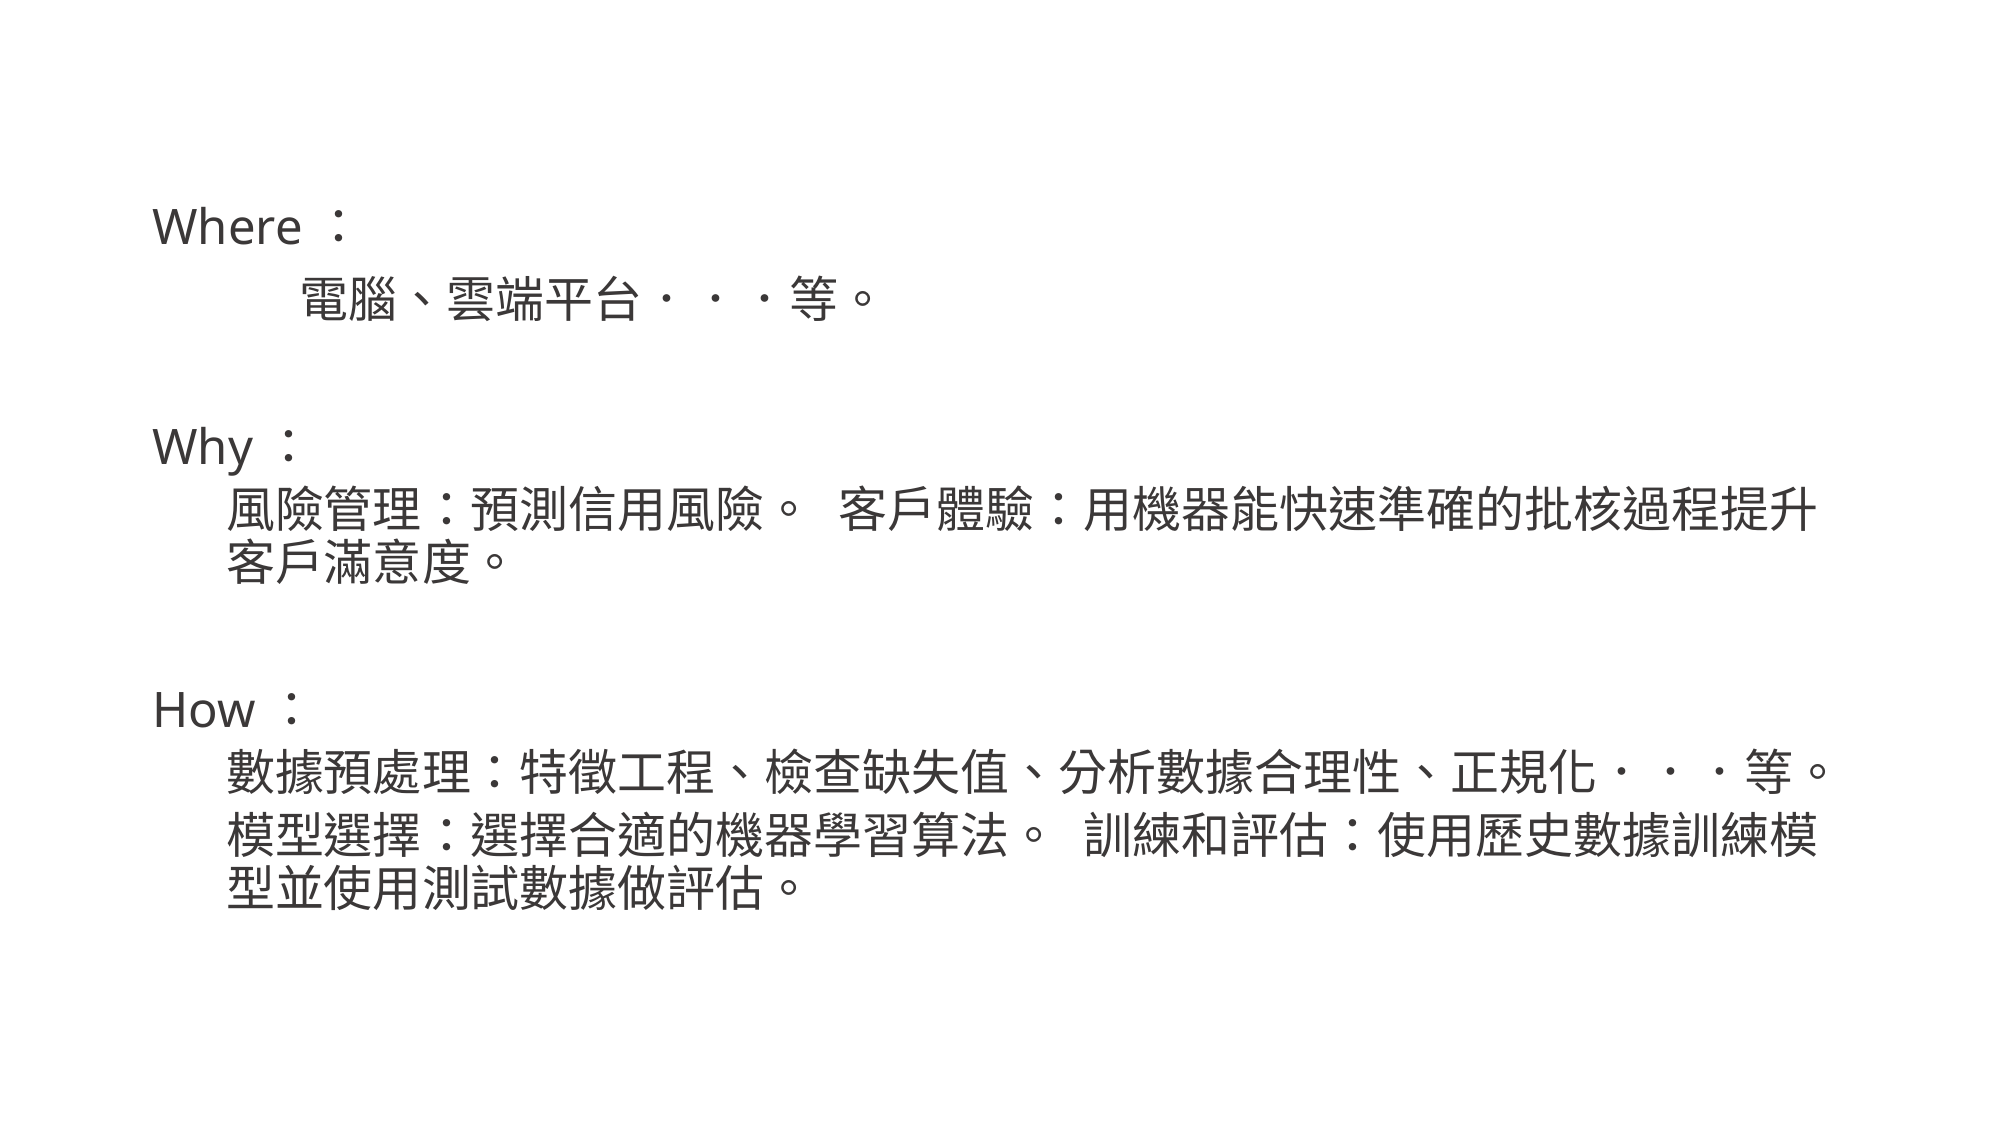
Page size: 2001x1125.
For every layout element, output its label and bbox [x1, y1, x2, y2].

list [137, 195, 1863, 950]
